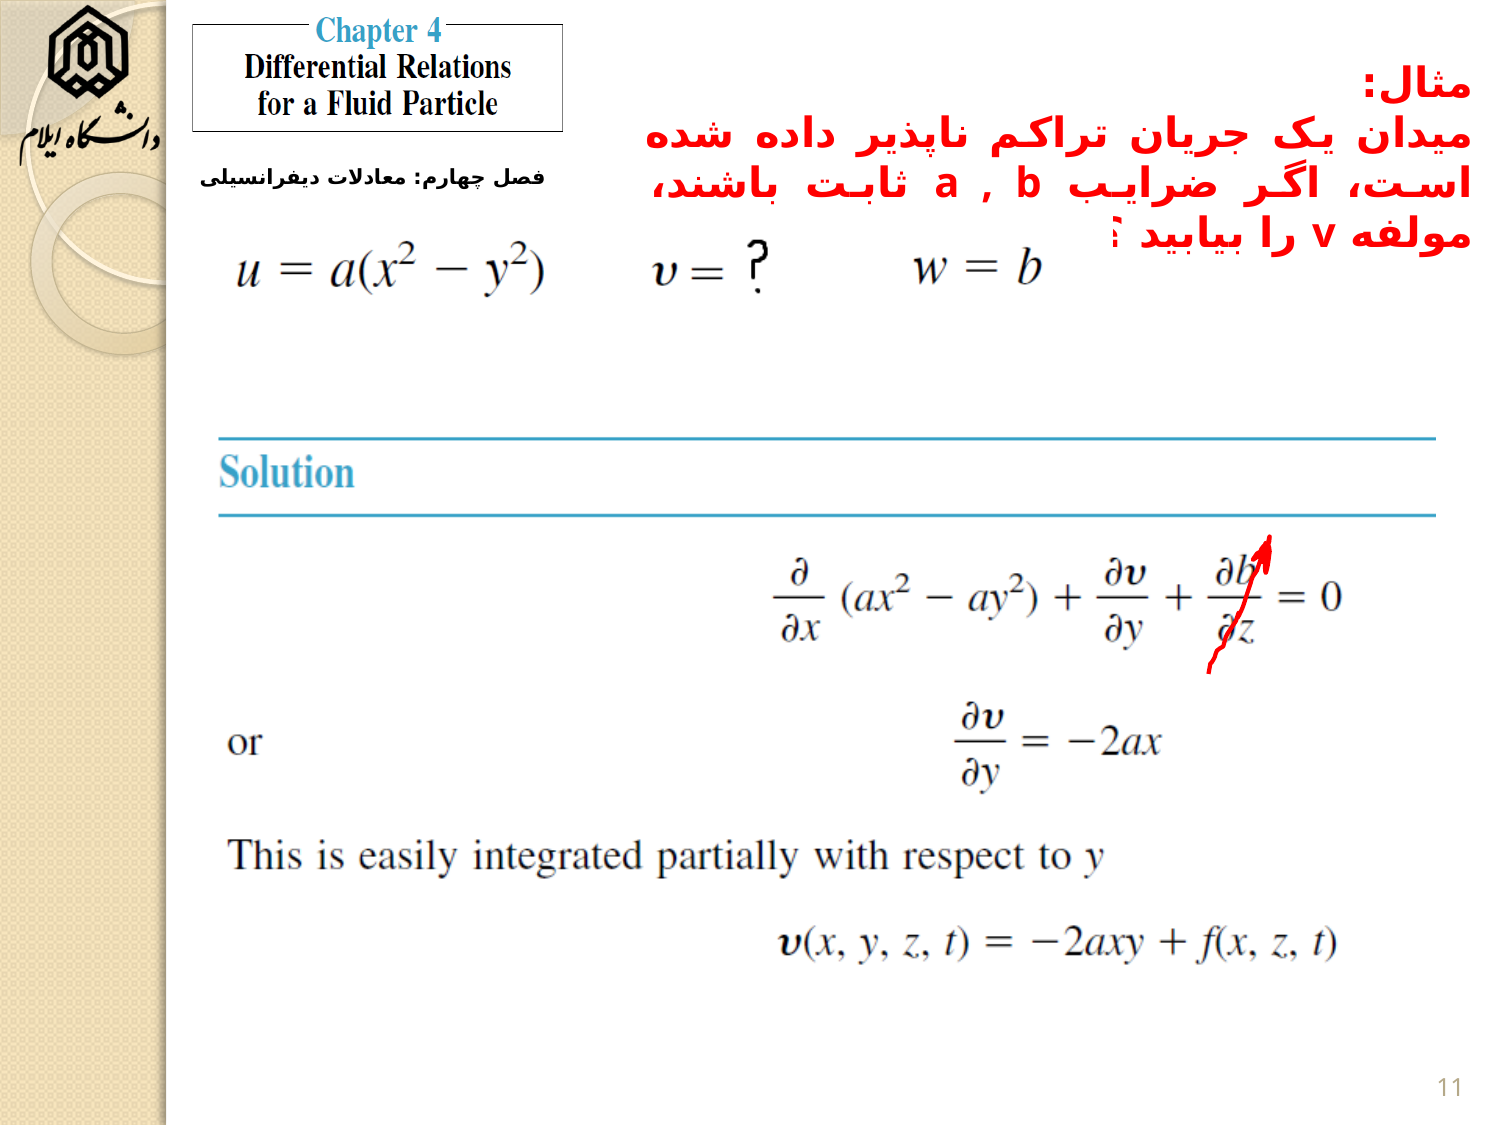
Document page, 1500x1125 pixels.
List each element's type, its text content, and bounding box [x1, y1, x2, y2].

picture [0, 0, 576, 171]
picture [199, 207, 1113, 324]
text_box فصل چهارم: معادلات دیفرانسیلی جریان سیالات [170, 162, 561, 272]
text_box مثال: میدان یک جریان تراکم ناپذیر داده شده است، اگر ضرایب a , b ثابت باشند، مولفه v را بیابید ؟ [624, 48, 1488, 314]
picture [199, 424, 1437, 1054]
slide_number 11 [1413, 1034, 1488, 1113]
